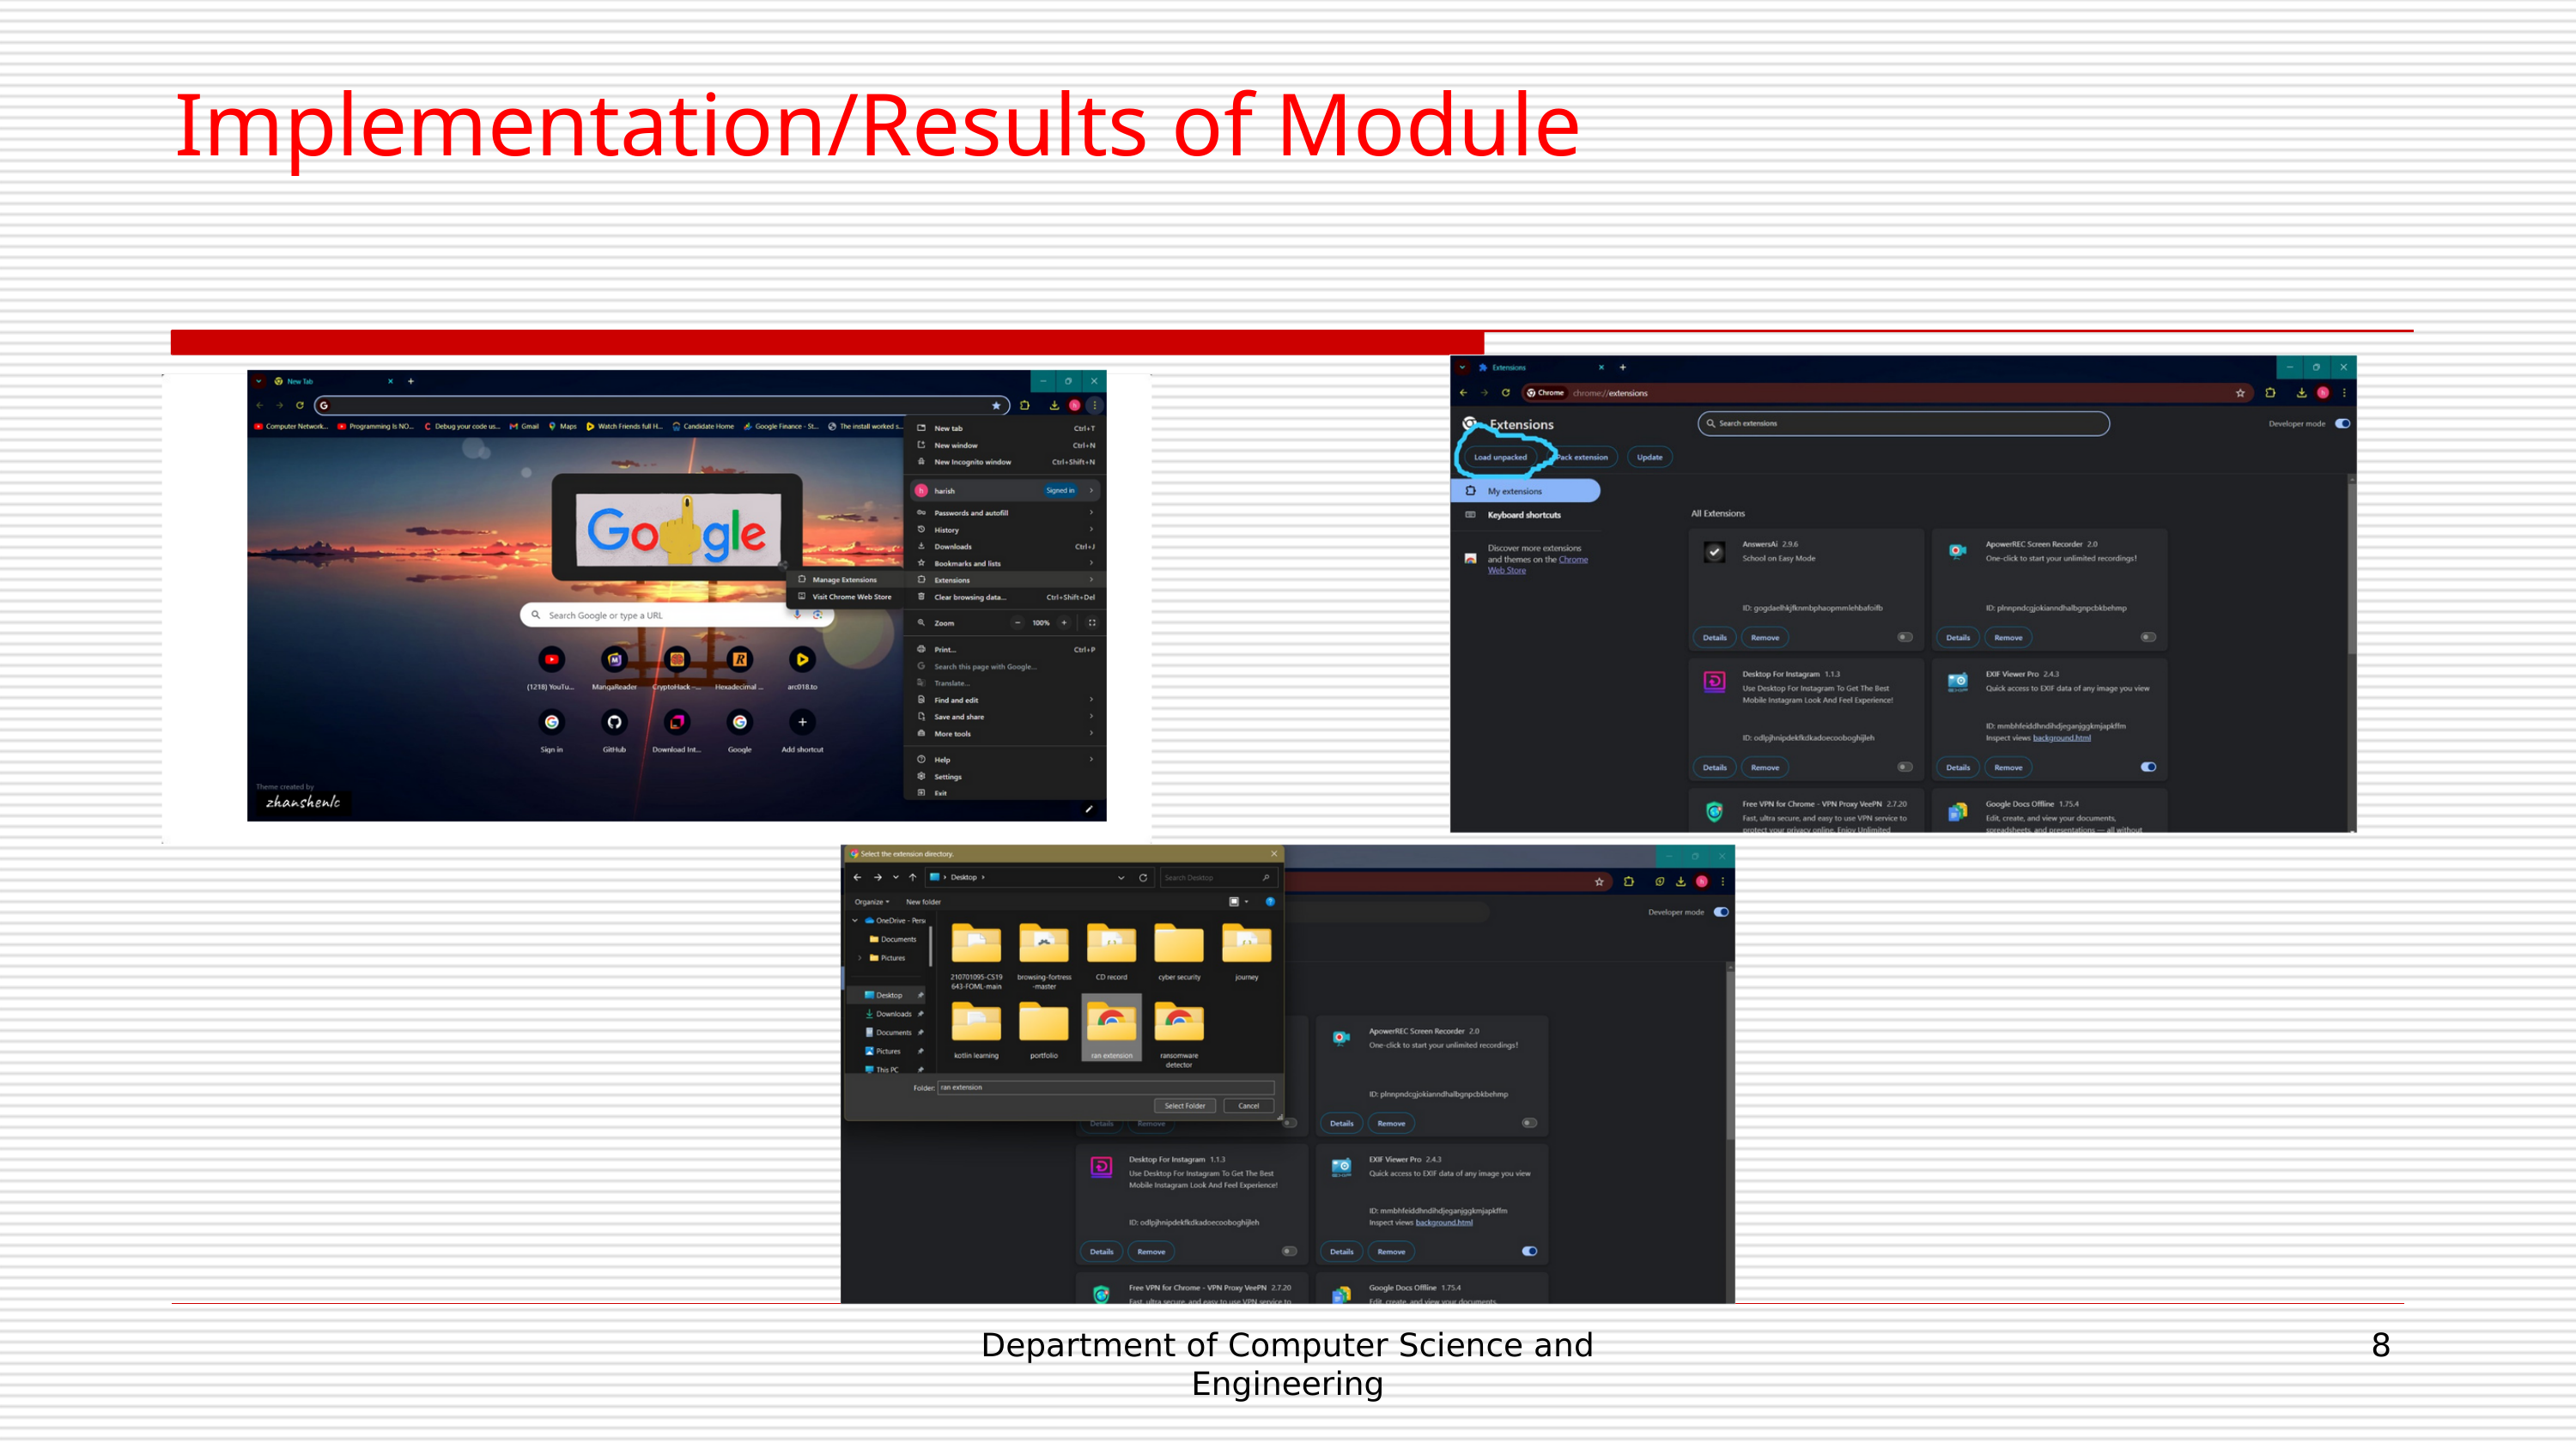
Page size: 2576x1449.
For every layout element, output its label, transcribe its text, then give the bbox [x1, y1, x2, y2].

text_box [840, 844, 1736, 1302]
text_box [246, 369, 1108, 822]
text_box [1449, 365, 2358, 834]
text_box [0, 0, 2576, 1449]
text_box [161, 374, 1152, 844]
text_box Implementation/Results of Module [174, 69, 2403, 173]
text_box Department of Computer Science and Engineering [893, 1324, 1683, 1402]
text_box 8 [1859, 1324, 2391, 1363]
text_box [170, 330, 2415, 355]
